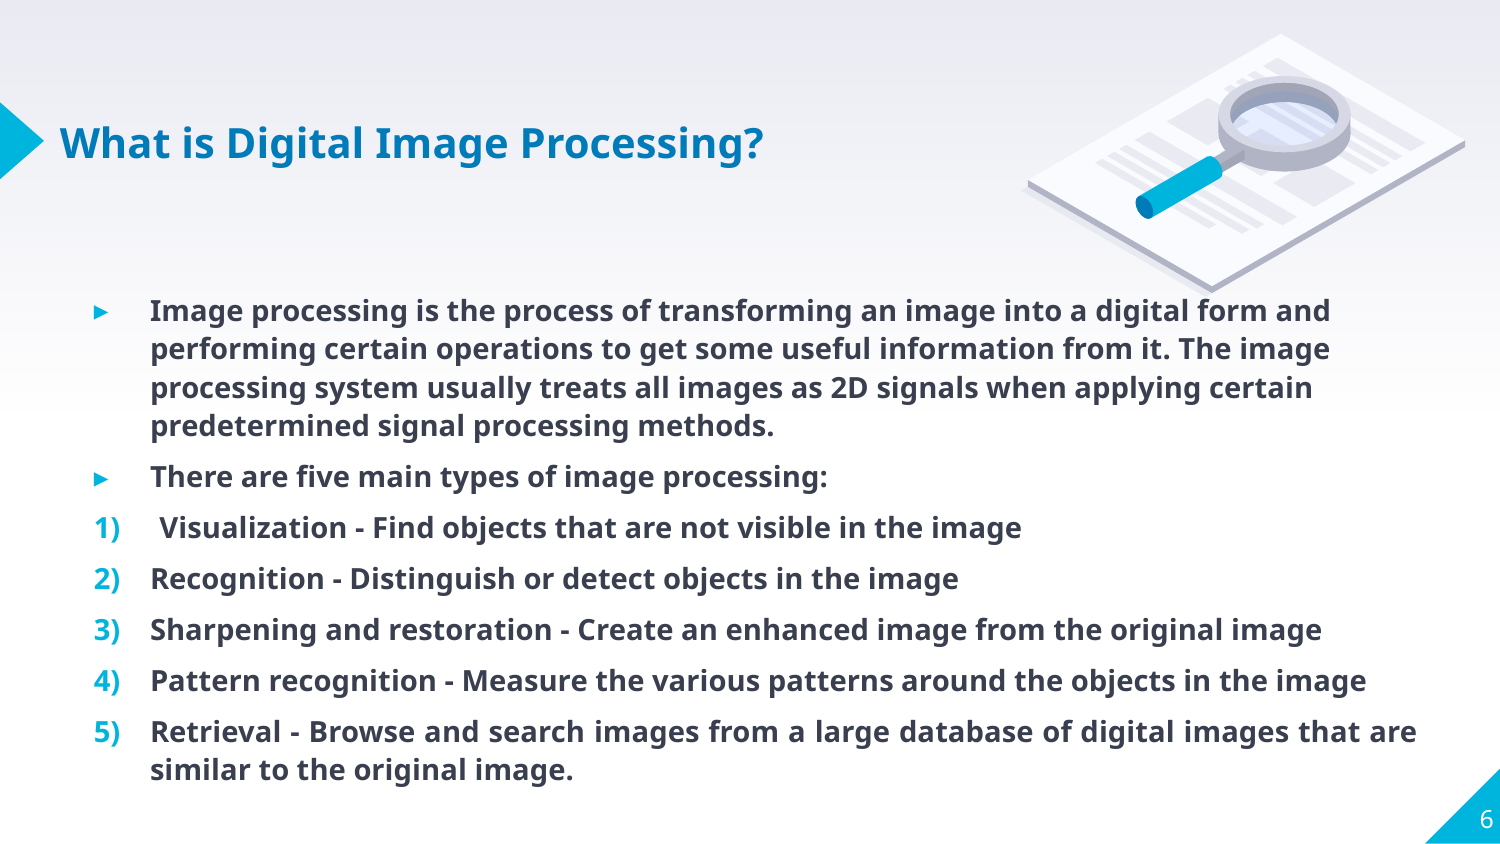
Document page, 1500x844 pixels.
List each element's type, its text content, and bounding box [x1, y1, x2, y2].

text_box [1020, 33, 1466, 298]
text_box What is Digital Image Processing? [0, 57, 916, 236]
list Image processing is the process of transforming an image into a digital form and performing certain operations to get some useful information from it. The image processing system usually treats all images as 2D signals when applying certain predetermined signal processing methods. There are five main types of image processing: Visualization - Find objects that are not visible in the image Recognition - Distinguish or detect objects in the image Sharpening and restoration - Create an enhanced image from the original image Pattern recognition - Measure the various patterns around the objects in the image Retrieval - Browse and search images from a large database of digital images that are similar to the original image. [75, 288, 1419, 638]
slide_number 6 [1418, 760, 1494, 838]
